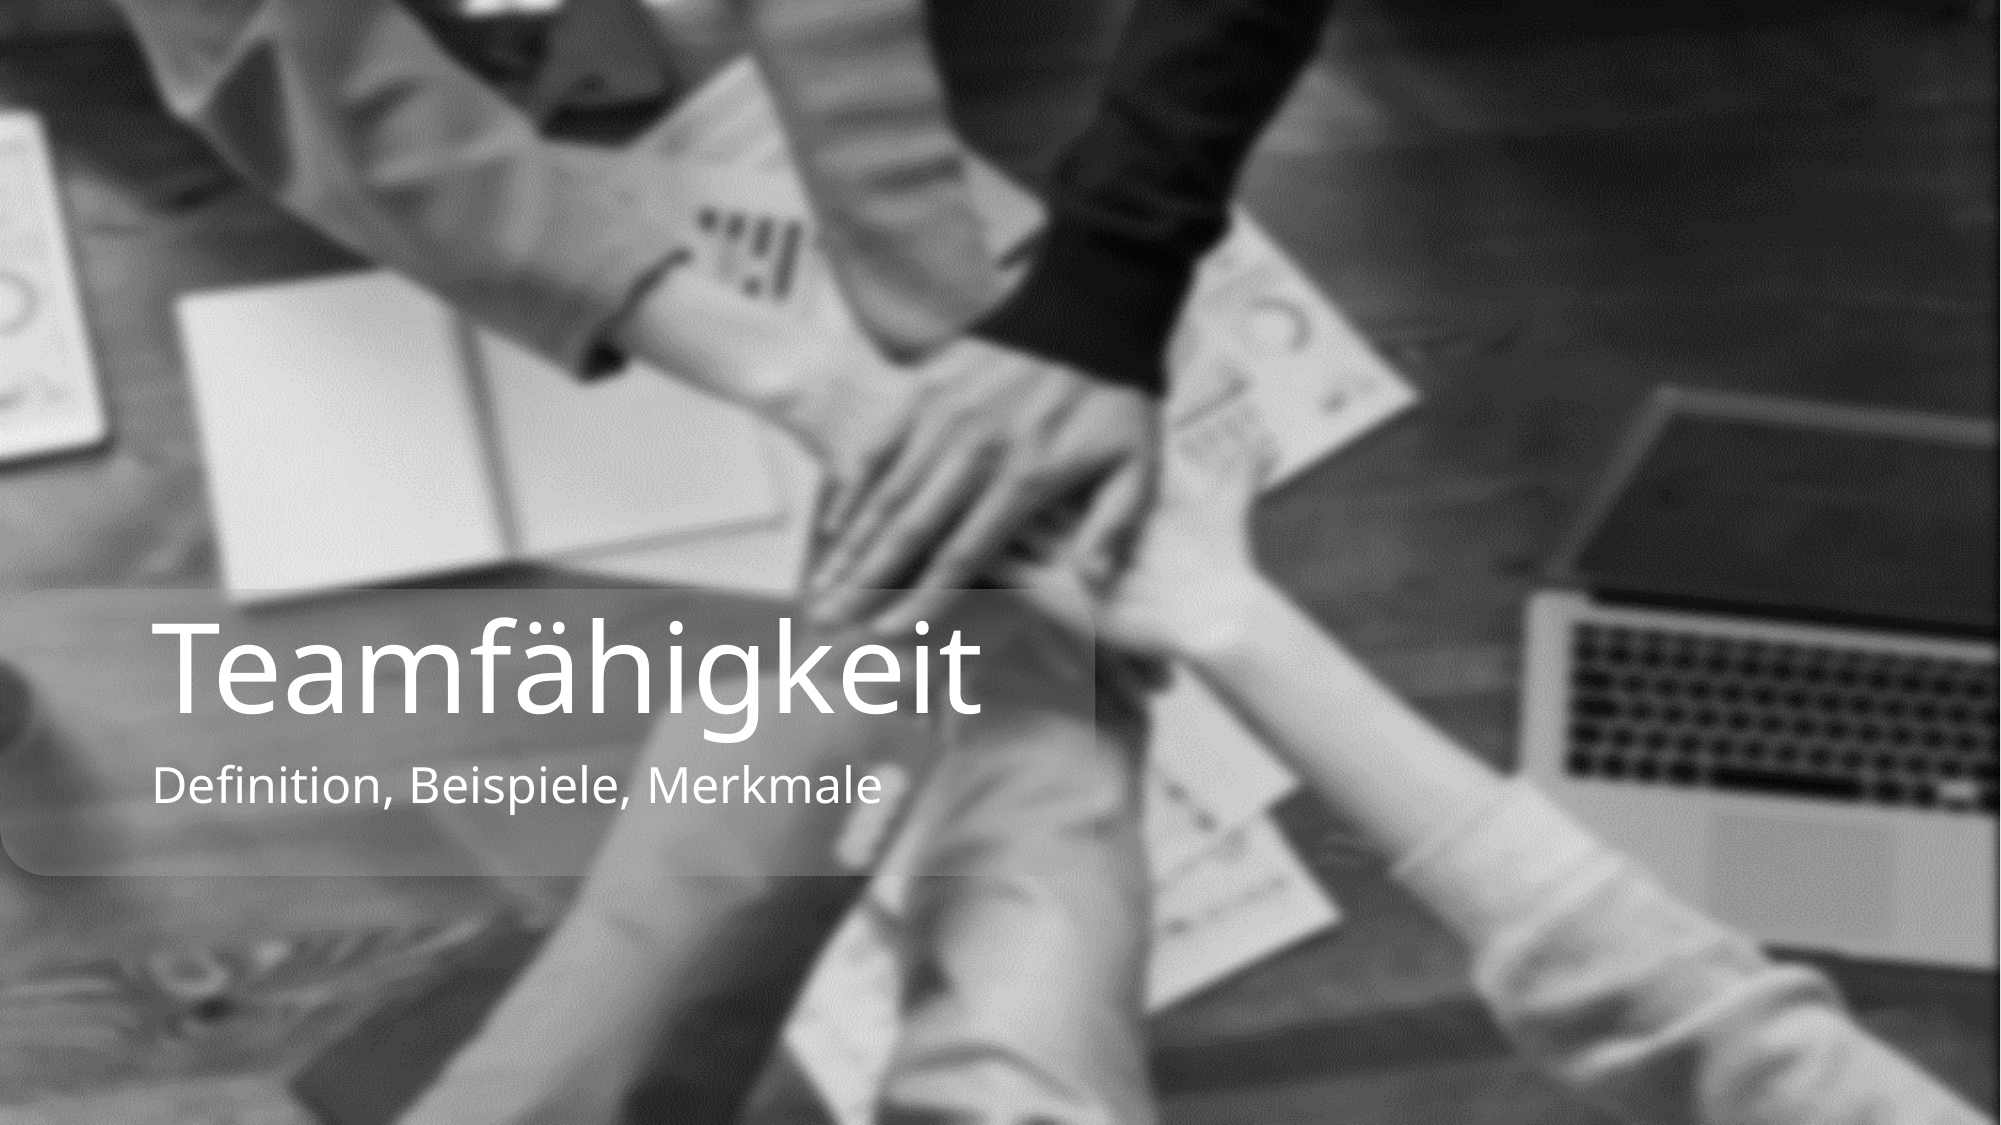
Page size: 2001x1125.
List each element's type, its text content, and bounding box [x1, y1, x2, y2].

title Teamfähigkeit [136, 280, 1862, 749]
list Definition, Beispiele, Merkmale [136, 752, 1862, 999]
picture [0, 0, 2001, 1125]
text_box [0, 588, 1097, 877]
